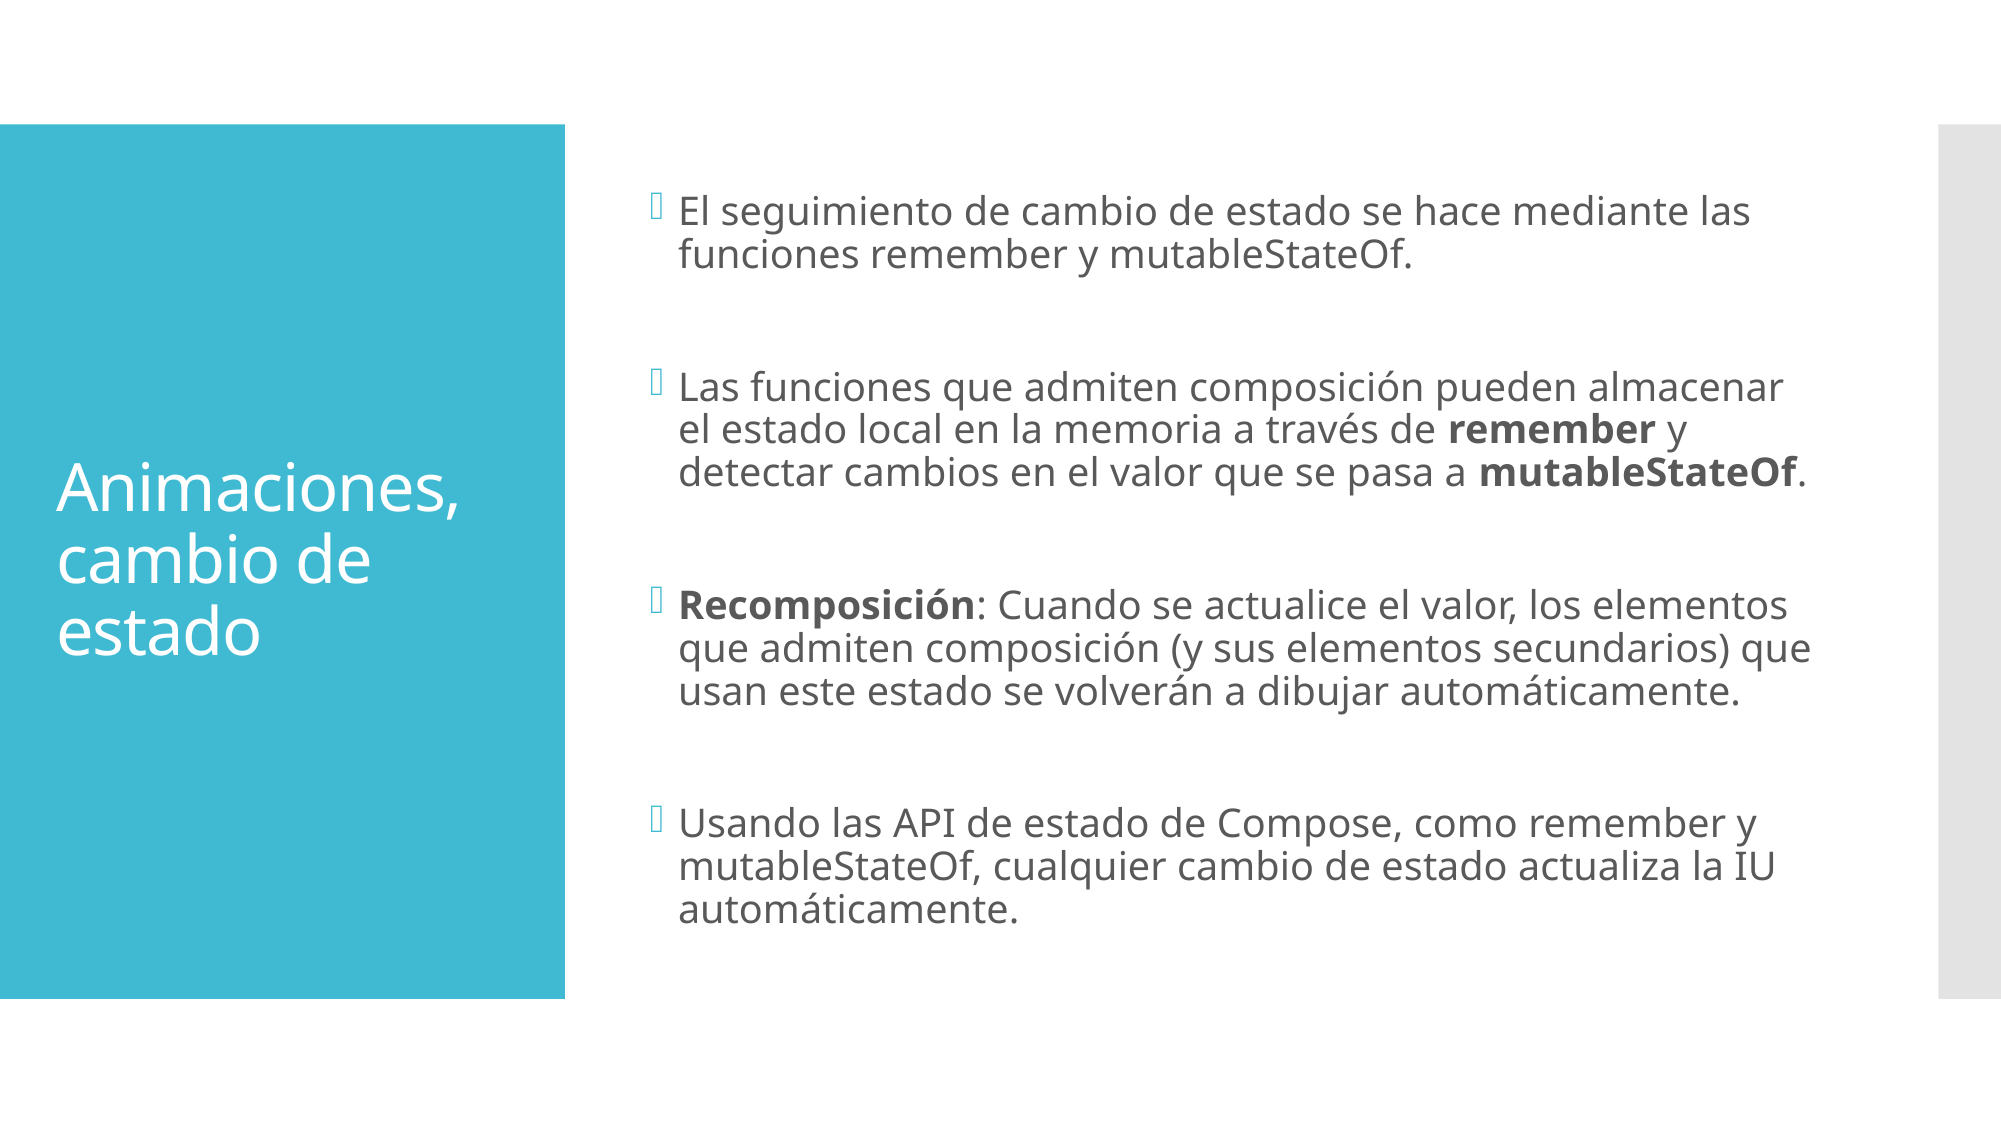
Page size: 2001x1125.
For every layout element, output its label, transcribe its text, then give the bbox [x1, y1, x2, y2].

title Animaciones, cambio de estado [41, 184, 525, 940]
list El seguimiento de cambio de estado se hace mediante las funciones remember y mutableStateOf. Las funciones que admiten composición pueden almacenar el estado local en la memoria a través de remember y detectar cambios en el valor que se pasa a mutableStateOf. Recomposición: Cuando se actualice el valor, los elementos que admiten composición (y sus elementos secundarios) que usan este estado se volverán a dibujar automáticamente. Usando las API de estado de Compose, como remember y mutableStateOf, cualquier cambio de estado actualiza la IU automáticamente. [634, 141, 1835, 982]
